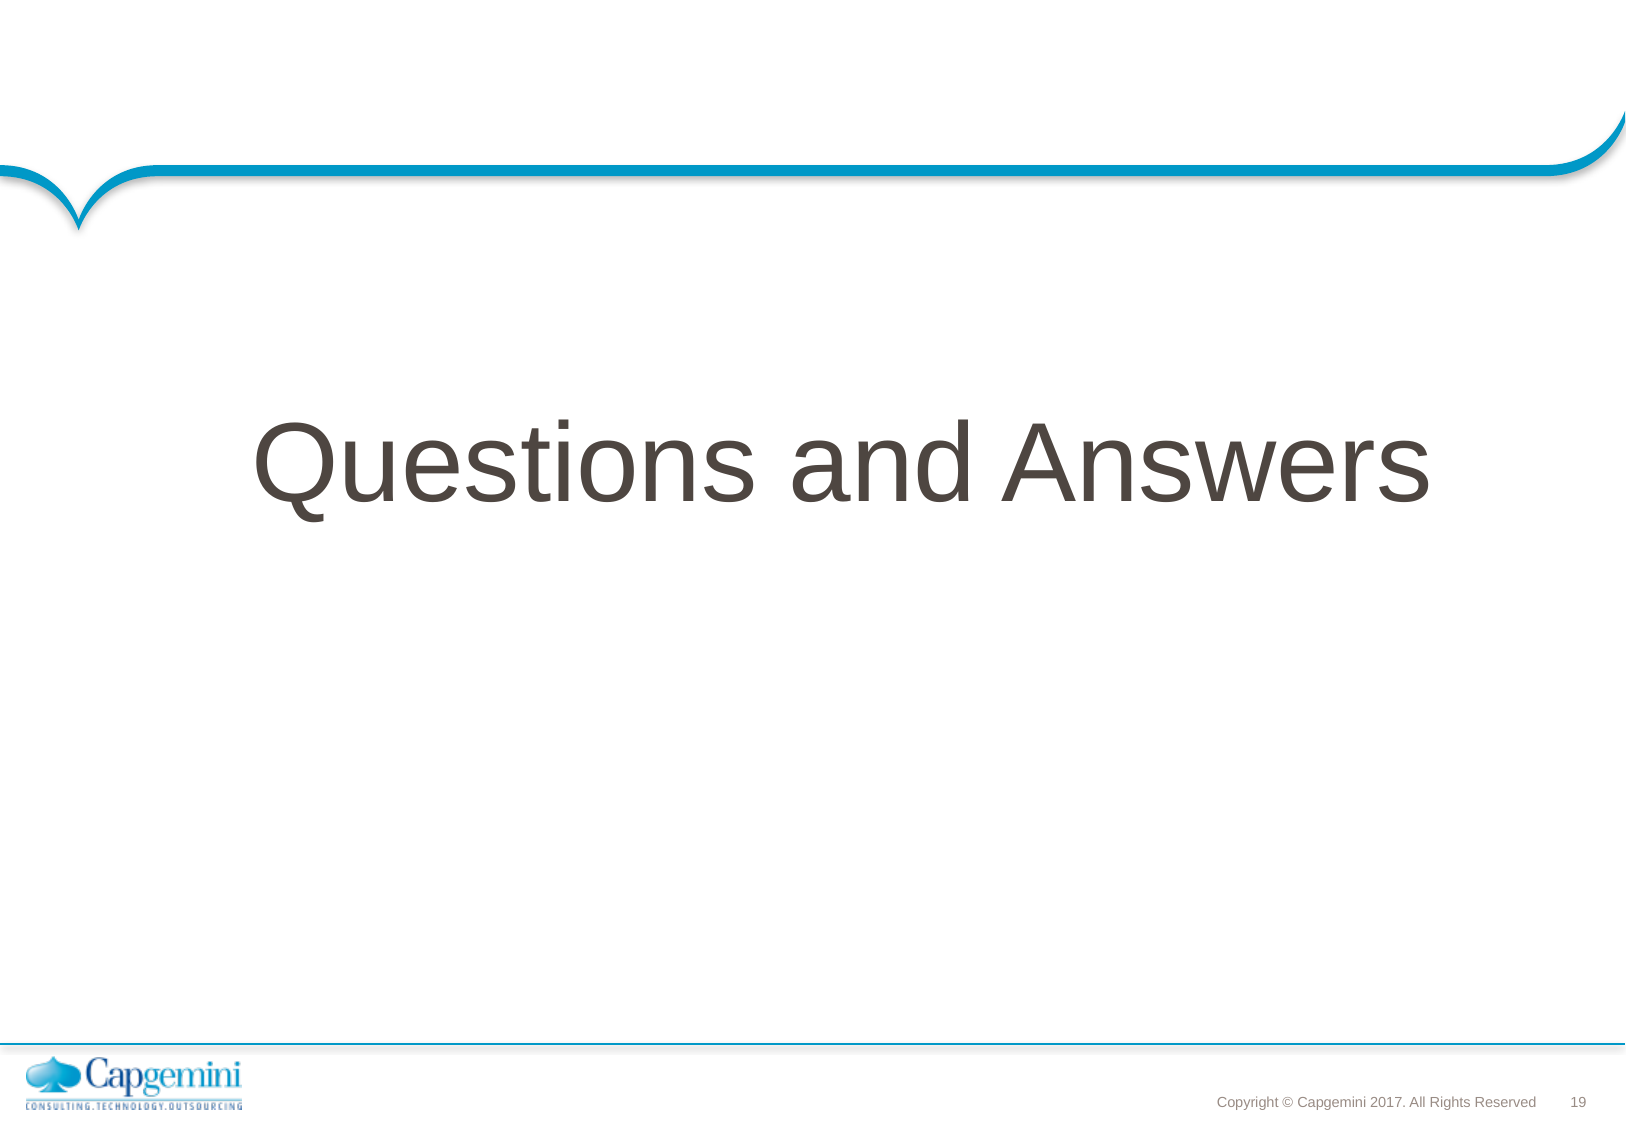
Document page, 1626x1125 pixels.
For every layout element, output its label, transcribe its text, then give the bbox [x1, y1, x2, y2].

list Questions and Answers [52, 244, 1625, 1008]
picture [26, 1056, 242, 1110]
